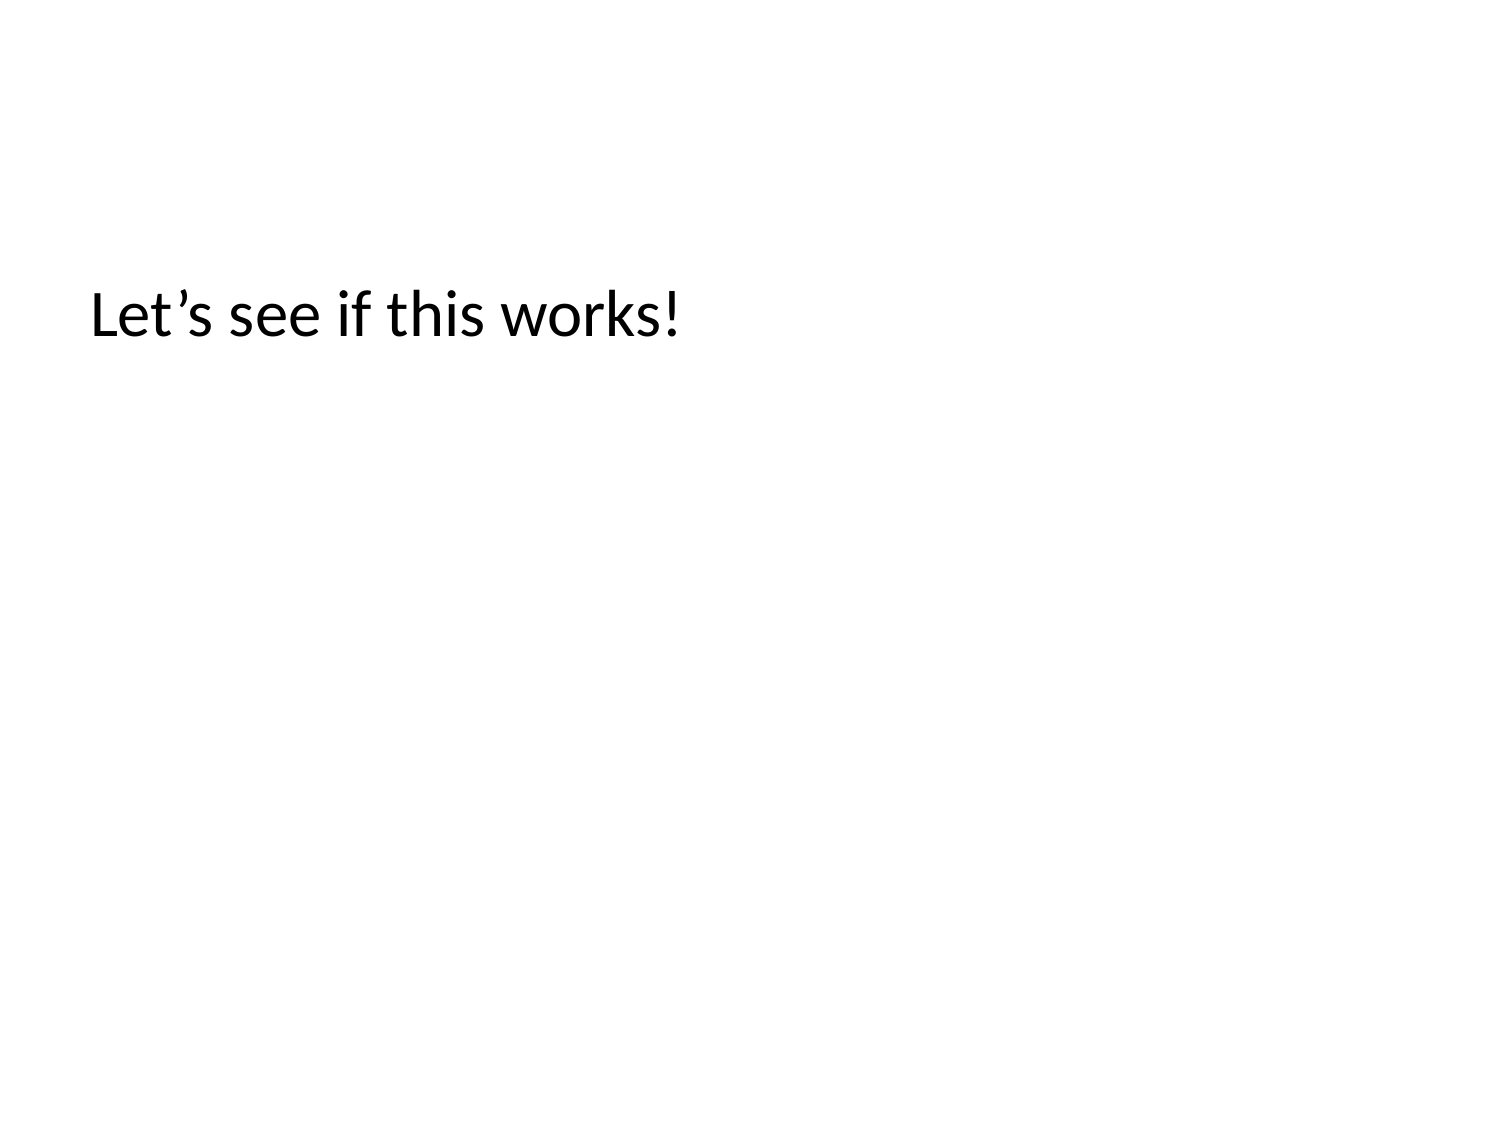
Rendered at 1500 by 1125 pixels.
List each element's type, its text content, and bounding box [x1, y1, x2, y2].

list Let’s see if this works! [75, 262, 1425, 1005]
